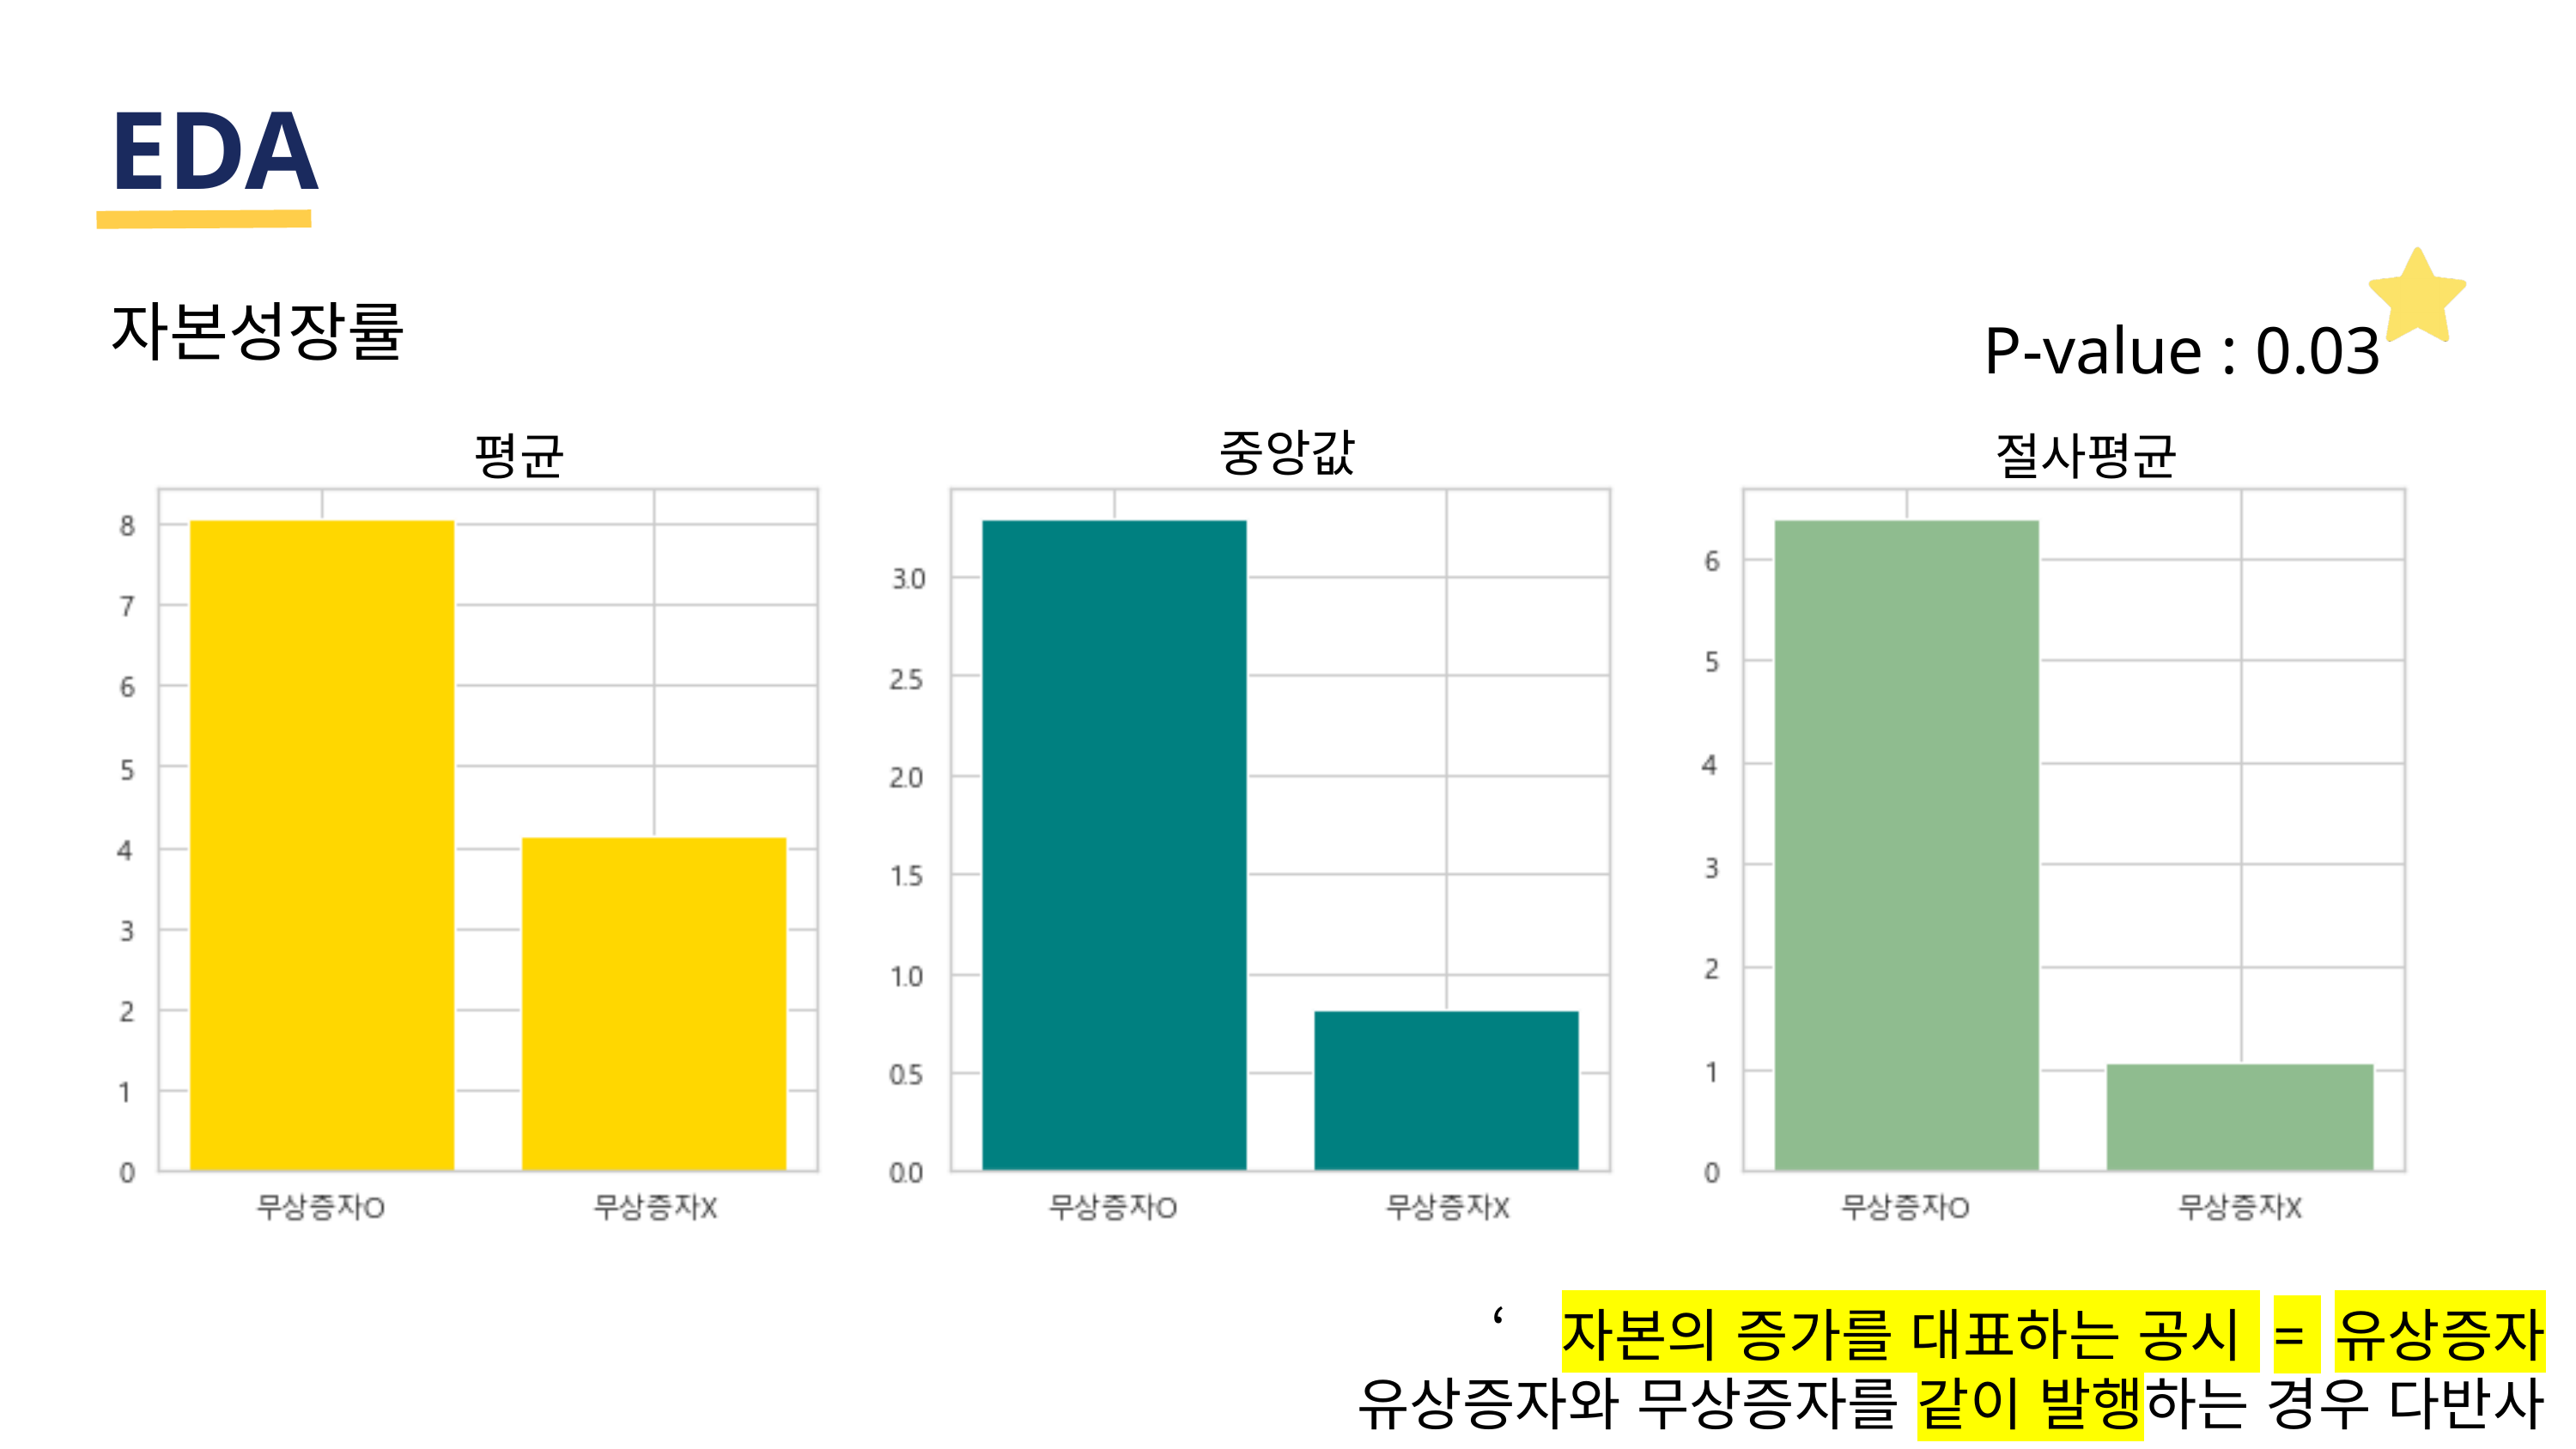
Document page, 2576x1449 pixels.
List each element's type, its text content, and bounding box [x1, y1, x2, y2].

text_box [100, 412, 2420, 1244]
text_box P-value : 0.03 [1953, 302, 2396, 393]
text_box EDA [94, 75, 796, 217]
text_box 자본성장률 [98, 285, 1044, 375]
text_box ‘자본의 증가를 대표하는 공시 = 유상증자 유상증자와 무상증자를 같이 발행하는 경우 다반사 [258, 1293, 2560, 1443]
picture [2361, 245, 2478, 347]
